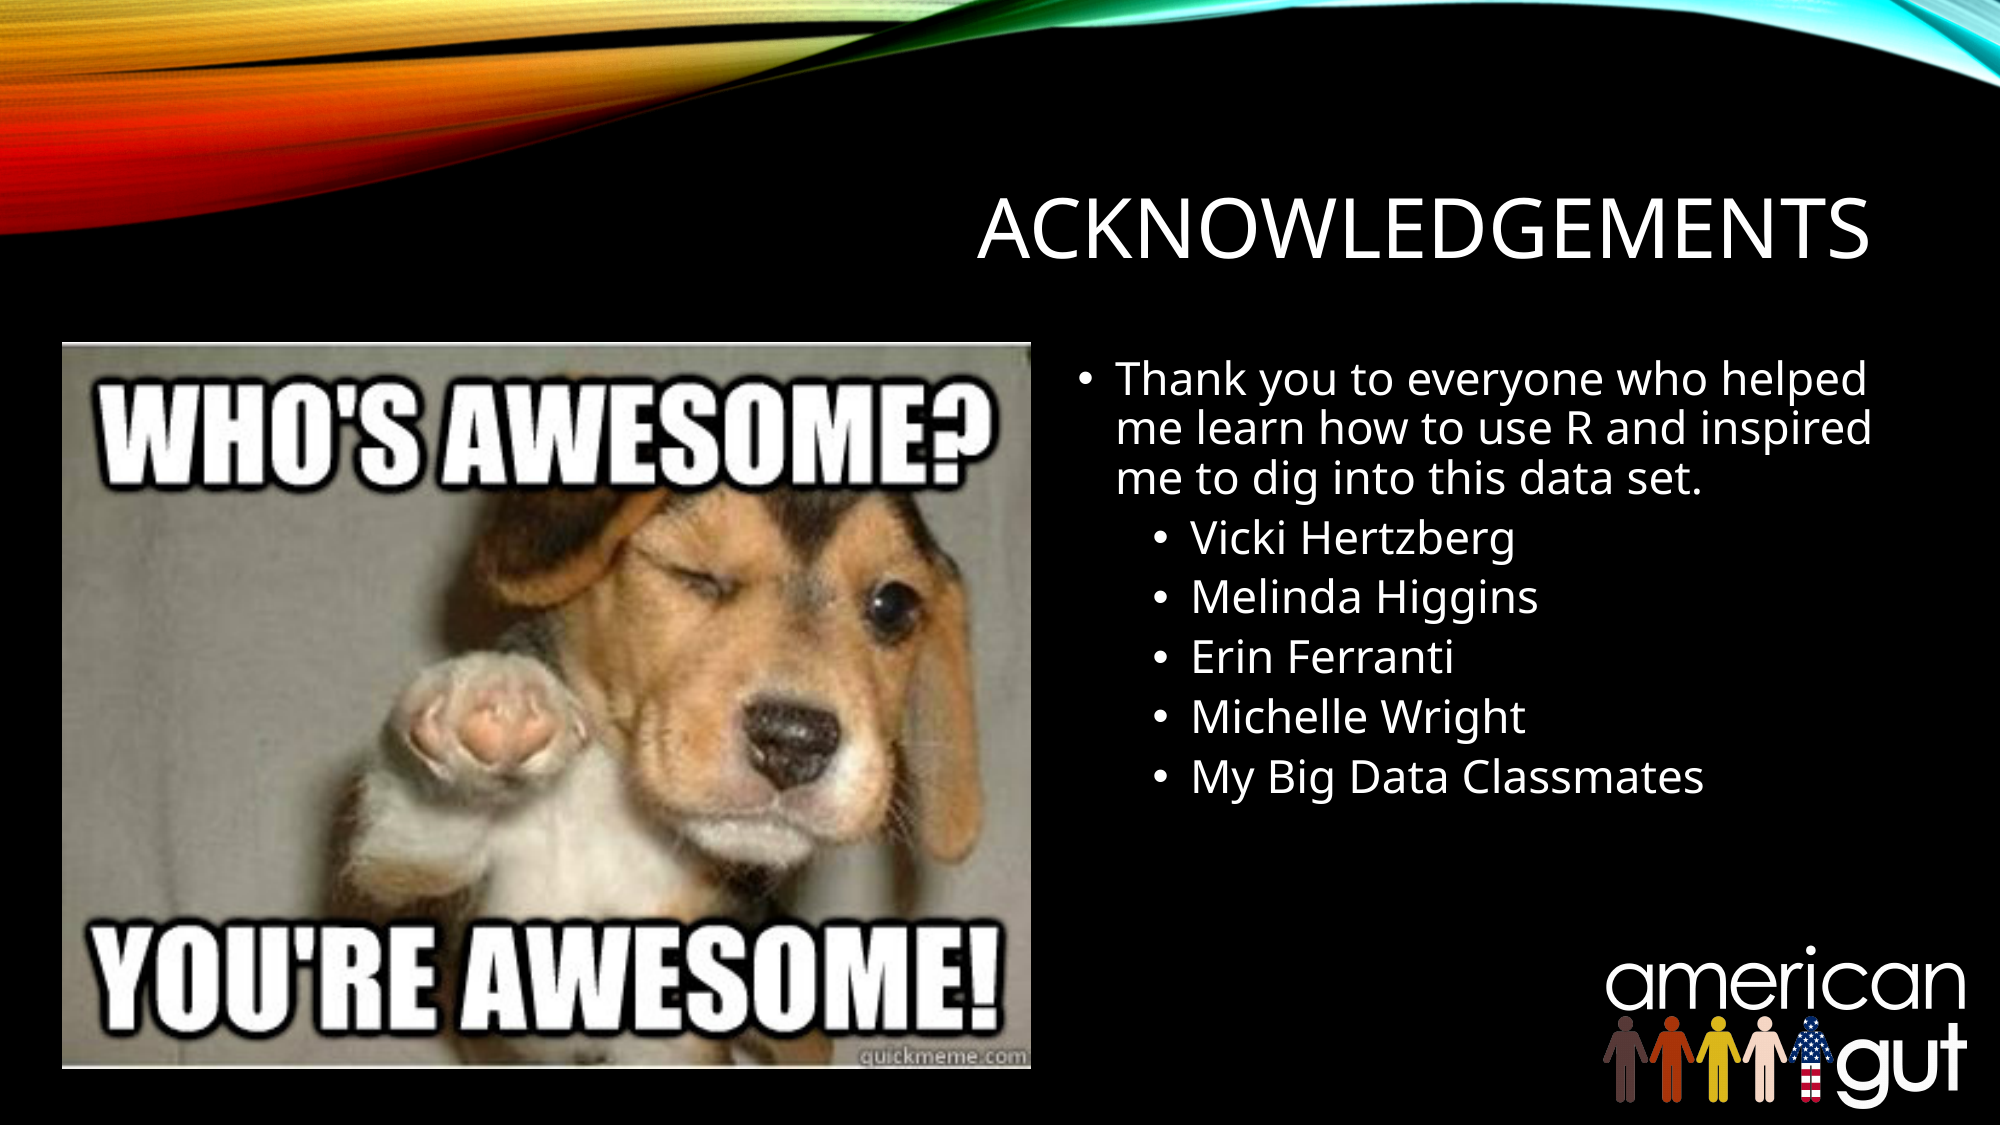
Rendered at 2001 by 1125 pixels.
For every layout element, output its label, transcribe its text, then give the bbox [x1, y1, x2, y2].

picture [62, 342, 1031, 1069]
title Acknowledgements [474, 125, 1888, 338]
picture [1597, 927, 1976, 1113]
picture [0, 0, 2000, 237]
list Thank you to everyone who helped me learn how to use R and inspired me to dig into this data set. Vicki Hertzberg Melinda Higgins Erin Ferranti Michelle Wright My Big Data Classmates [1062, 348, 1957, 1069]
